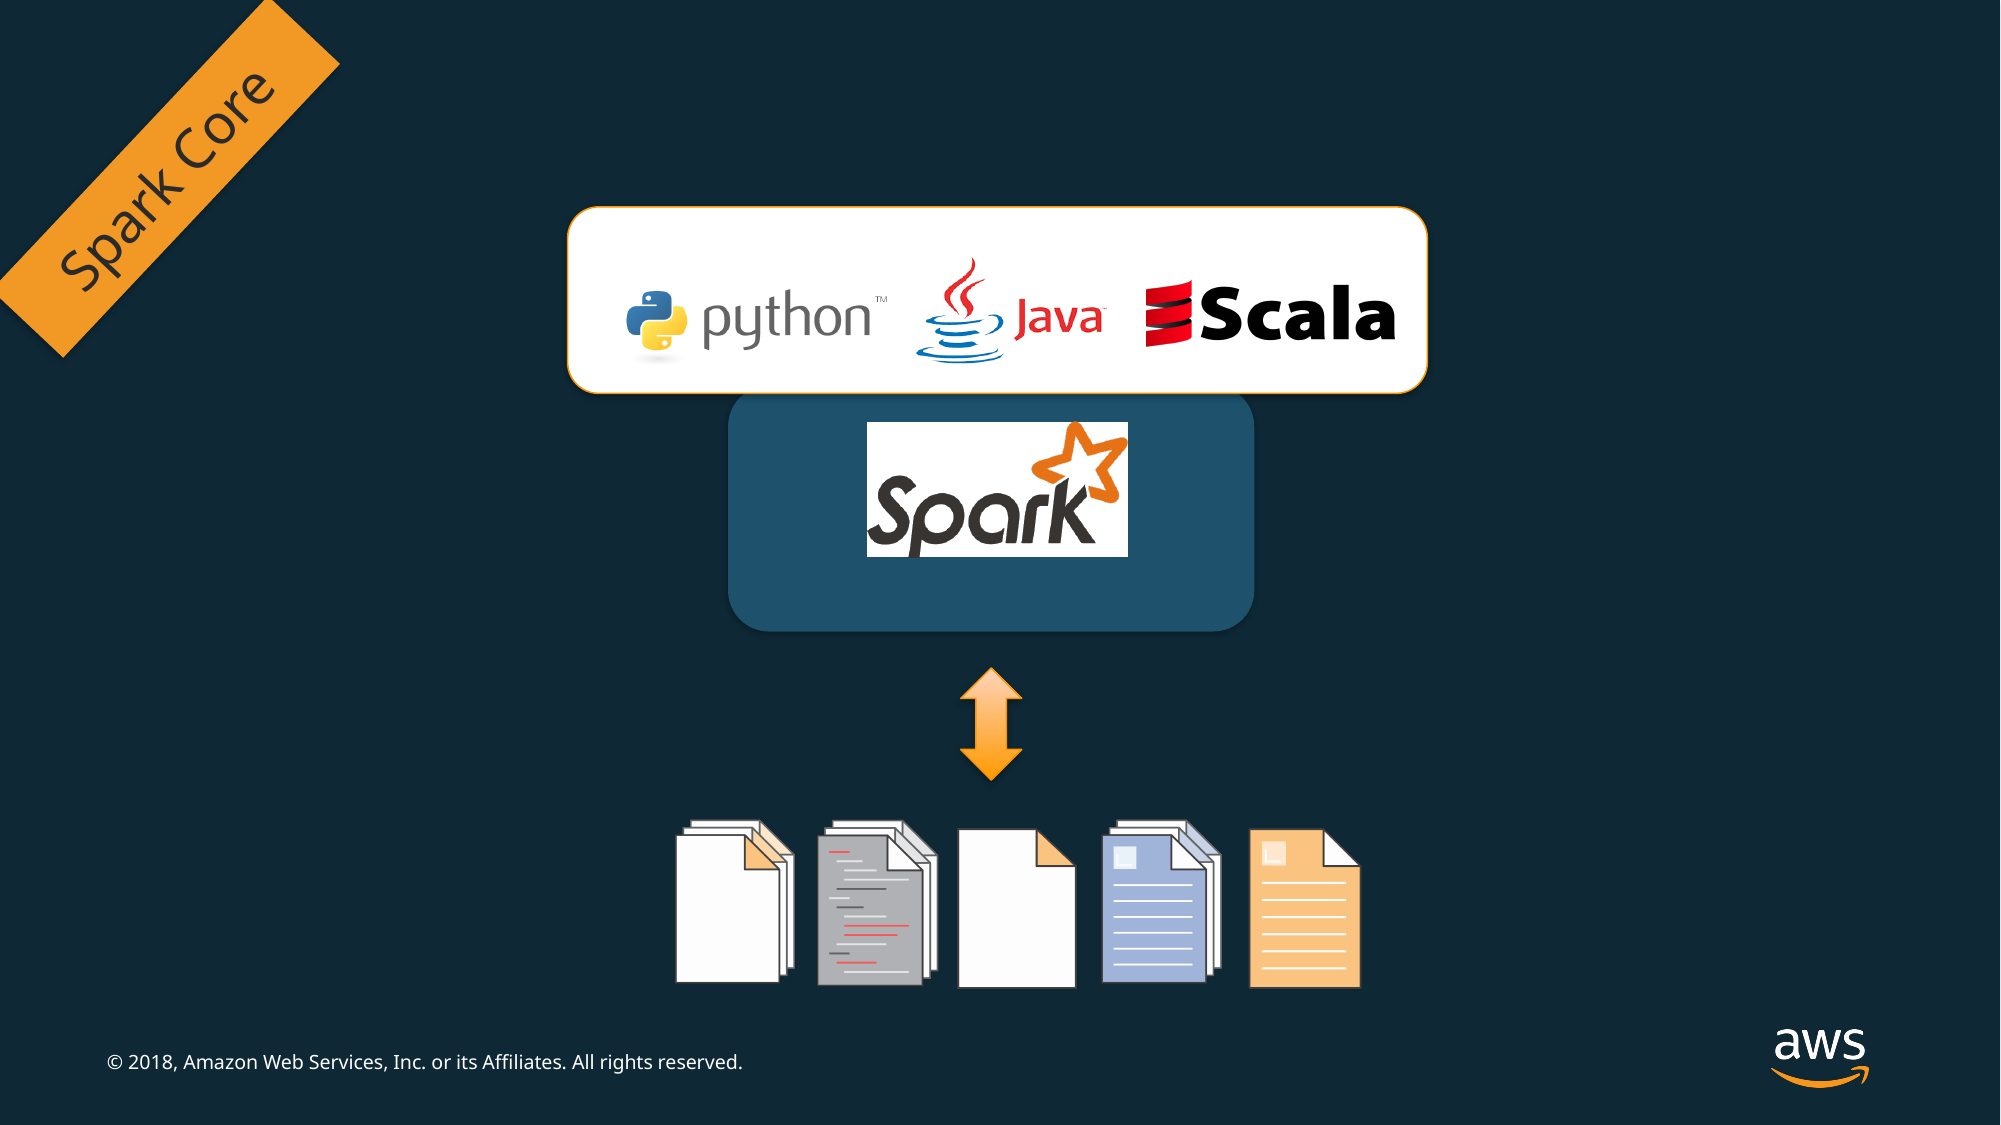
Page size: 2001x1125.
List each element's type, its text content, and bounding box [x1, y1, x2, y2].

text_box [566, 206, 1429, 395]
text_box [727, 402, 1256, 633]
picture [866, 421, 1129, 558]
text_box [959, 667, 1023, 781]
picture [583, 250, 1131, 382]
picture [1145, 279, 1395, 347]
picture [642, 809, 1405, 1008]
text_box Spark Core [0, 0, 340, 358]
picture [1771, 1029, 1869, 1088]
